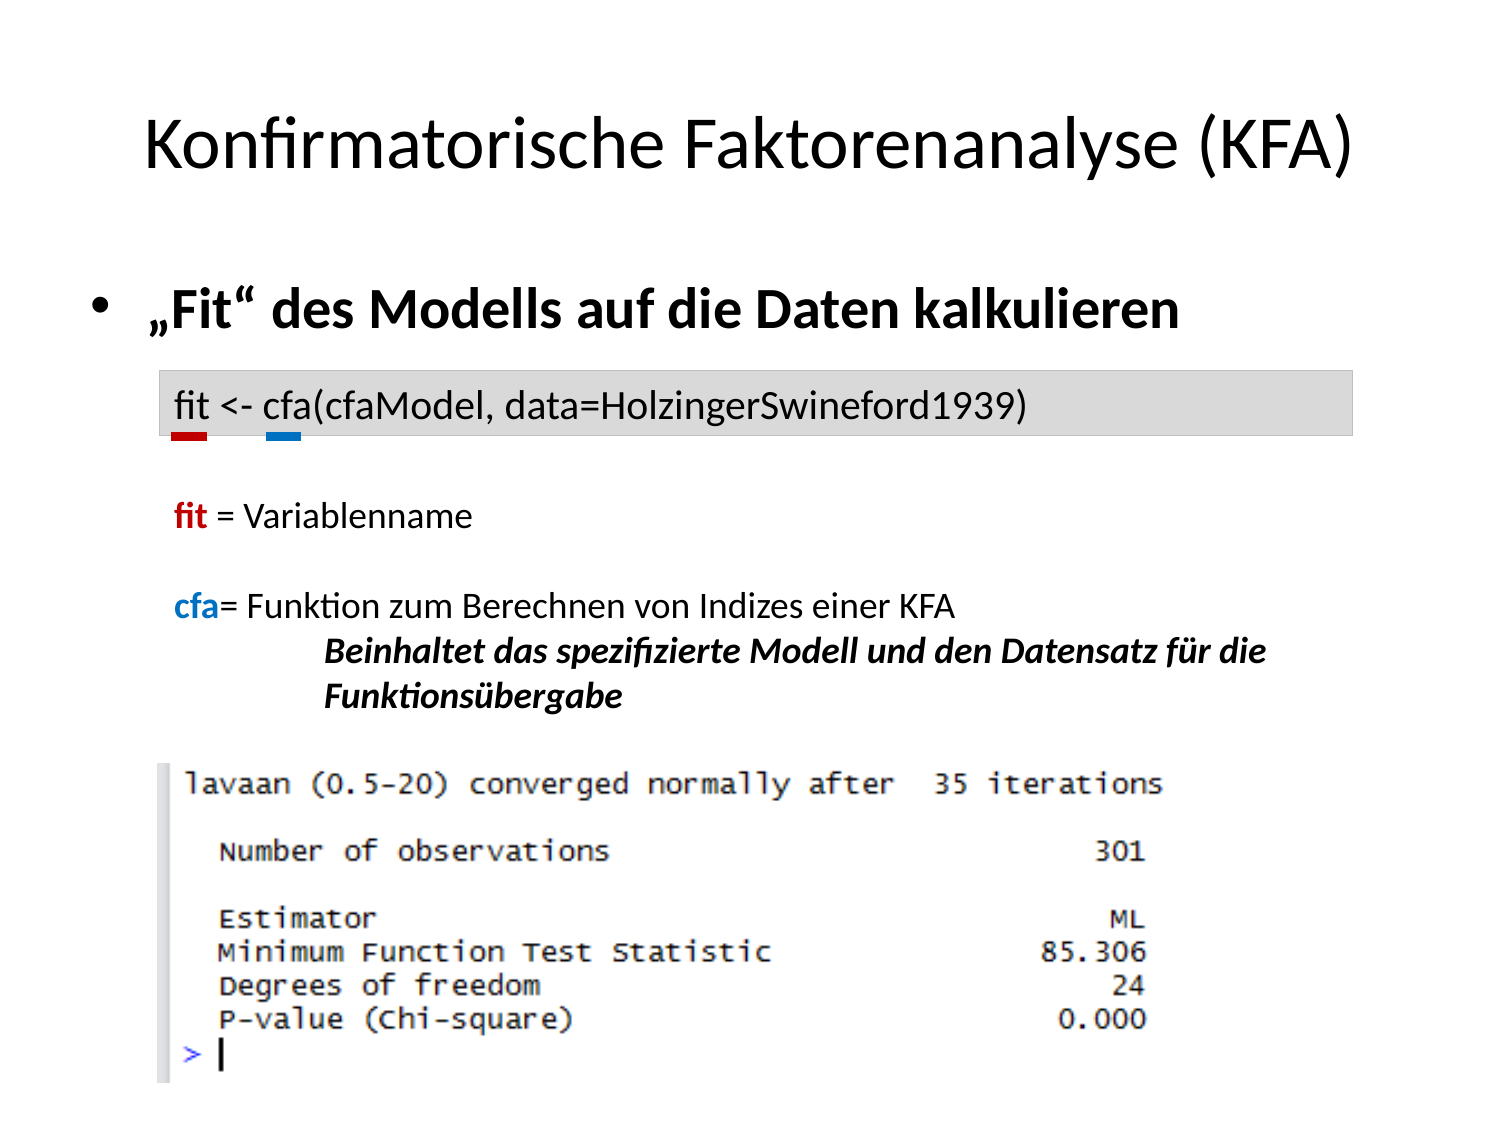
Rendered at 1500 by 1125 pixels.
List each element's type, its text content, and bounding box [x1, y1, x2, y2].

picture [157, 763, 1200, 1083]
list „Fit“ des Modells auf die Daten kalkulieren [75, 262, 1425, 1005]
title Konfirmatorische Faktorenanalyse (KFA) [75, 45, 1425, 233]
text_box fit <- cfa(cfaModel, data=HolzingerSwineford1939) [159, 370, 1353, 436]
text_box fit = Variablenname cfa= Funktion zum Berechnen von Indizes einer KFA Beinhaltet das spezifizierte Modell und den Datensatz für die Funktionsübergabe [159, 483, 1353, 769]
